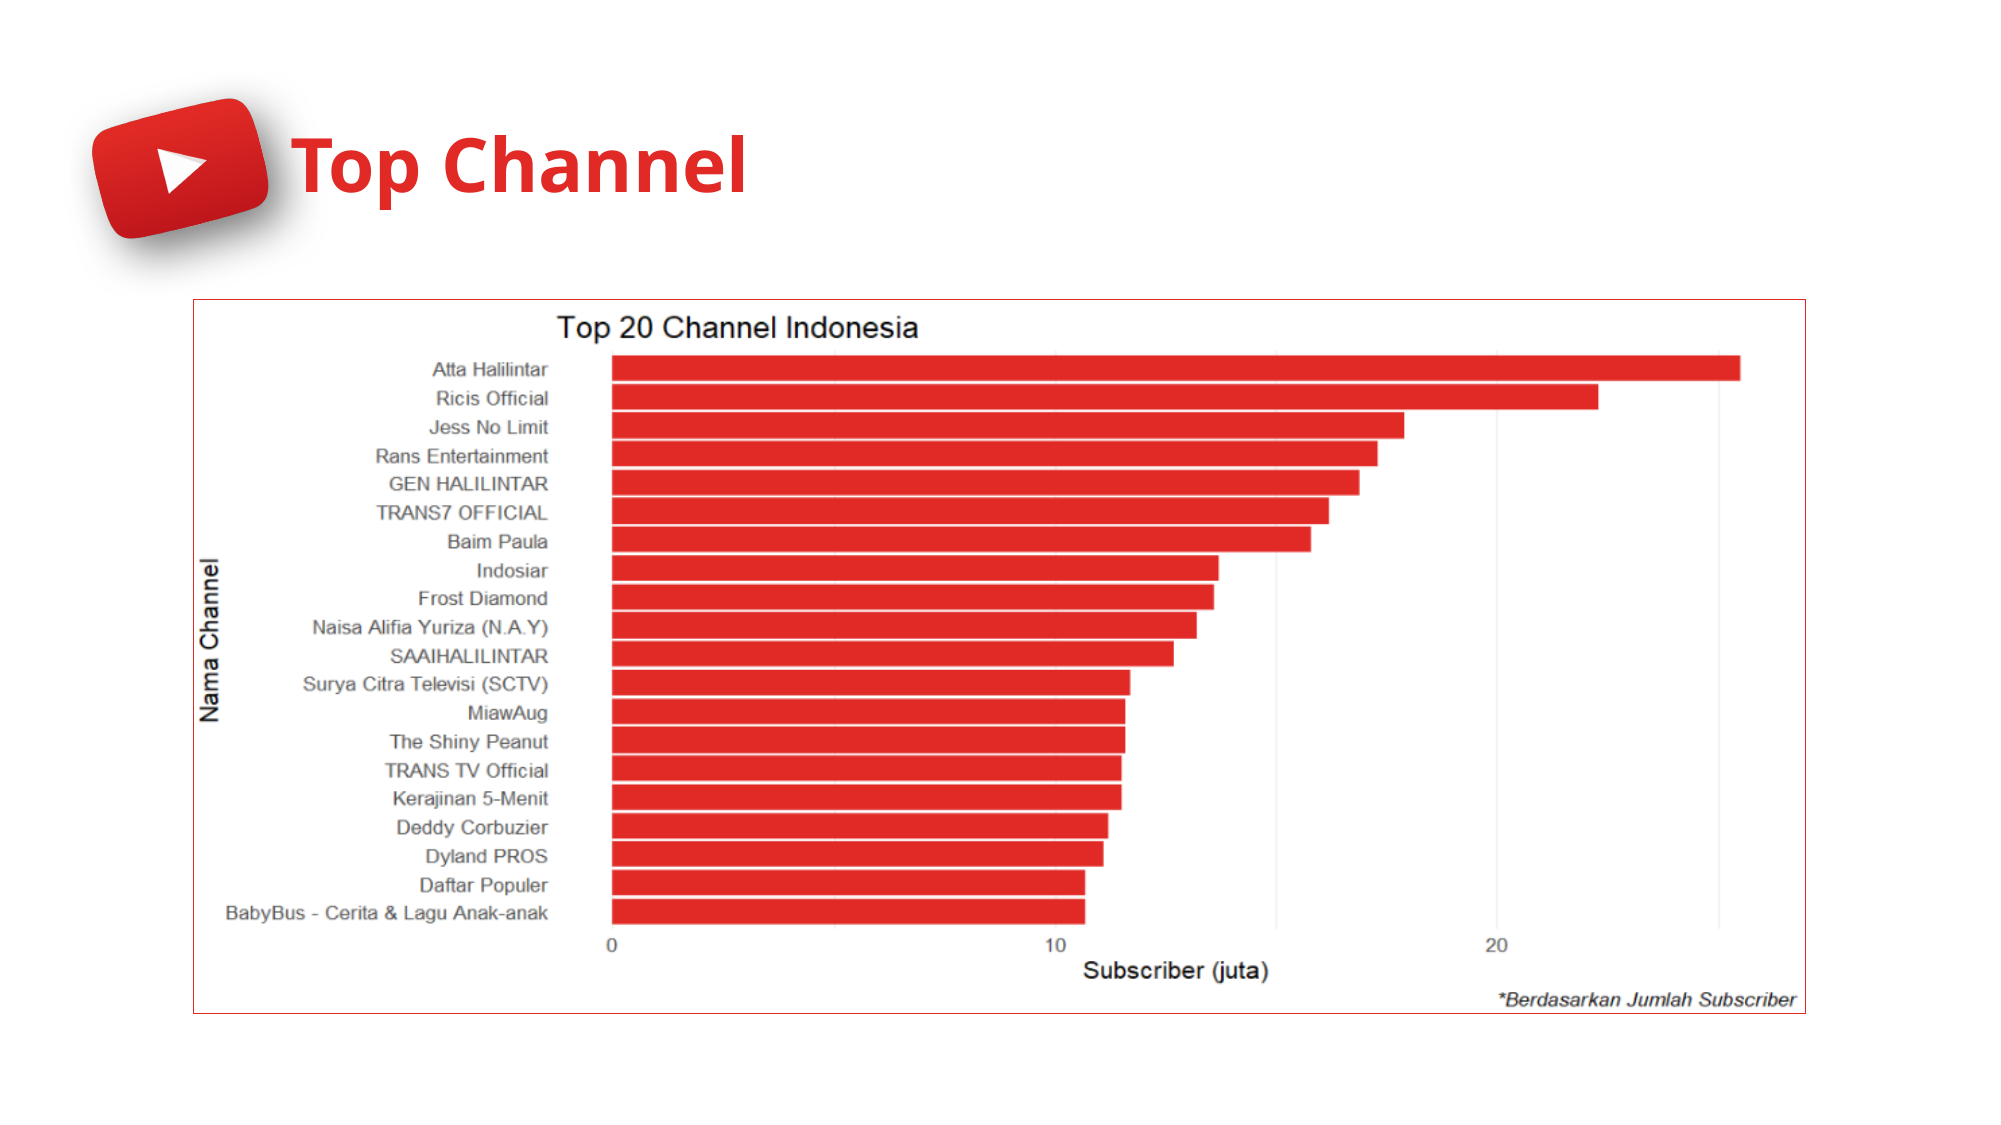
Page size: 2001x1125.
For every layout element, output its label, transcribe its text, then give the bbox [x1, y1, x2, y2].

title Top Channel [275, 59, 1863, 278]
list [193, 299, 1806, 1014]
picture [85, 92, 275, 245]
